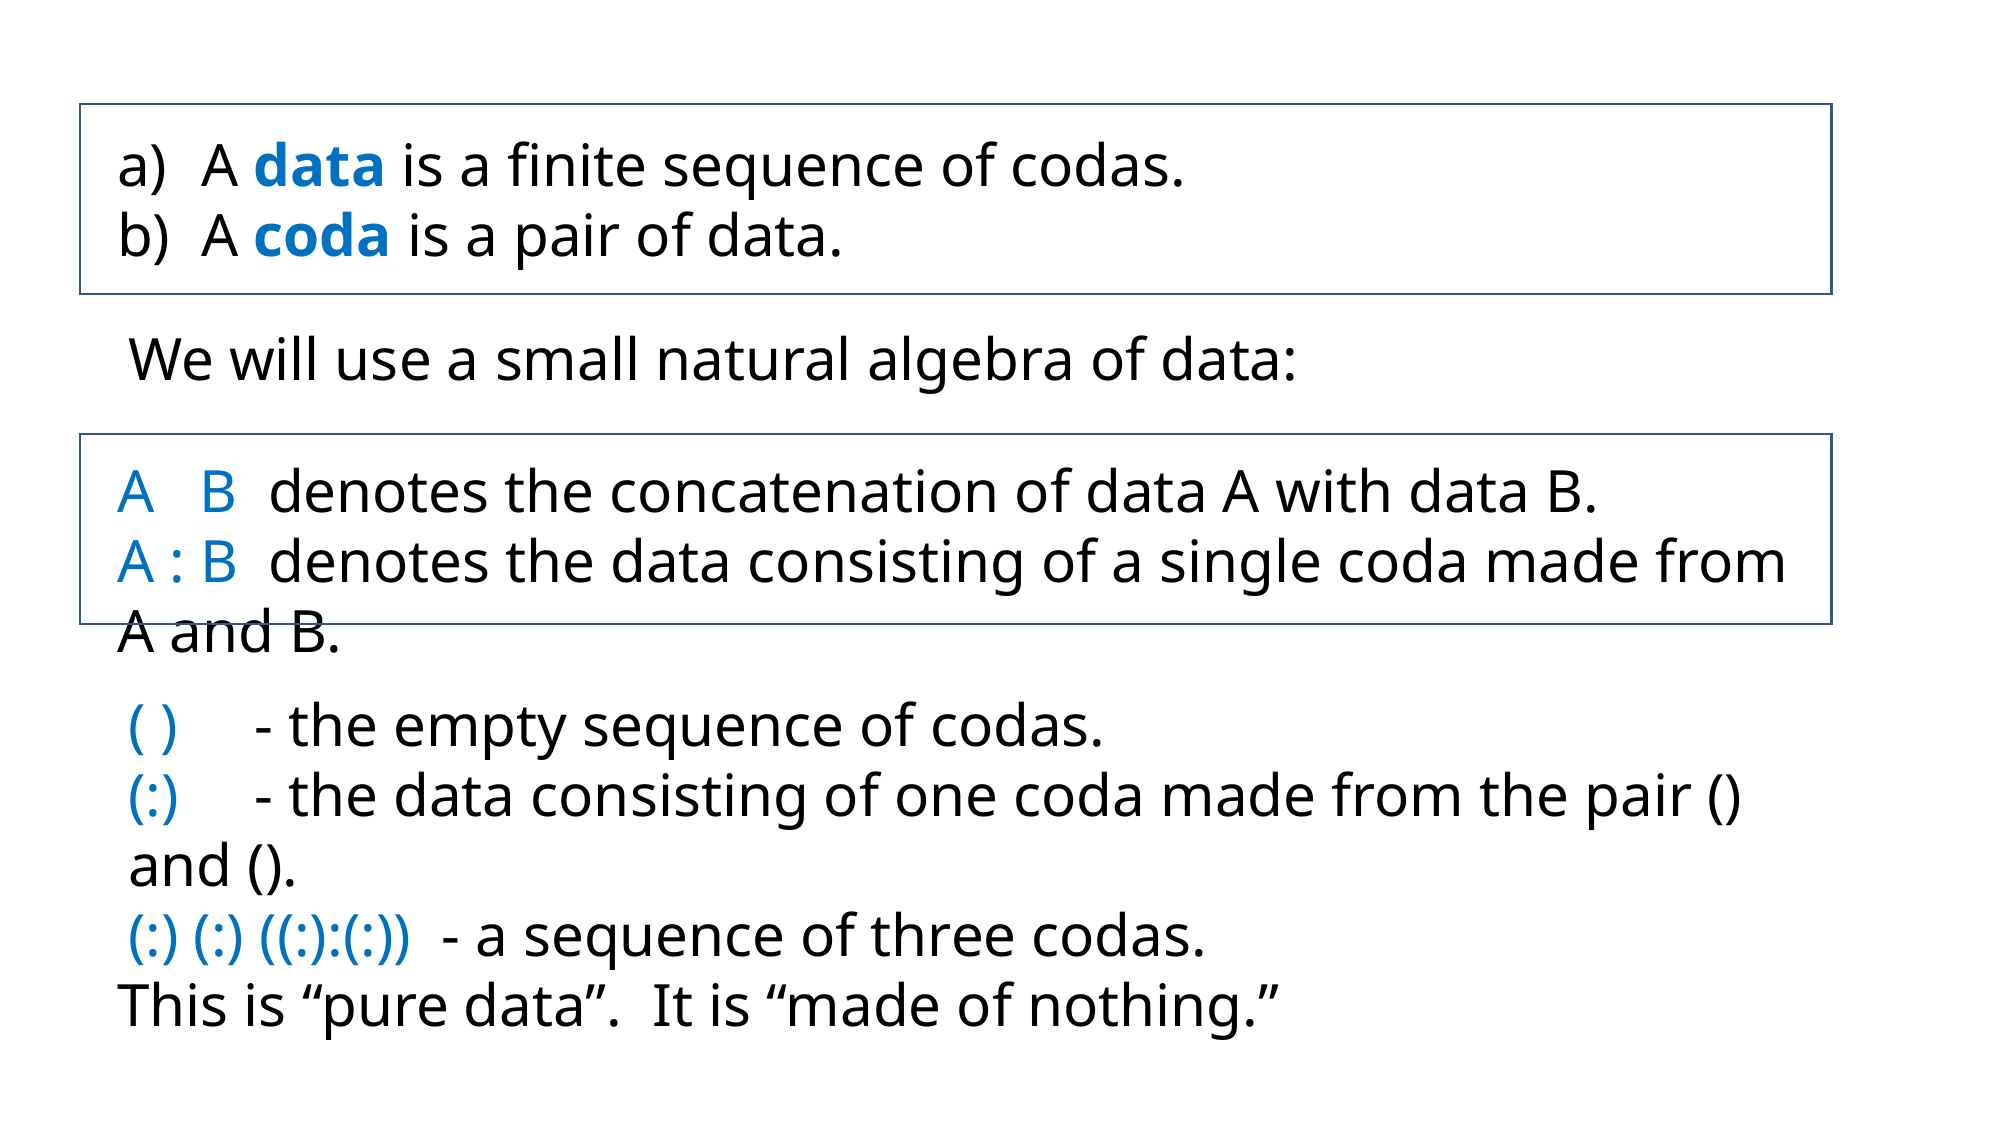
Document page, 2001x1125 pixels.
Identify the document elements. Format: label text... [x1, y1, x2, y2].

text_box [79, 433, 1833, 625]
text_box This is “pure data”. It is “made of nothing.” [102, 960, 1774, 1046]
text_box ( ) - the empty sequence of codas. (:) - the data consisting of one coda made from the pair () and (). (:) (:) ((:):(:)) - a sequence of three codas. [113, 540, 1832, 976]
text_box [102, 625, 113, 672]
text_box [79, 103, 1833, 295]
text_box We will use a small natural algebra of data: [113, 314, 1785, 399]
